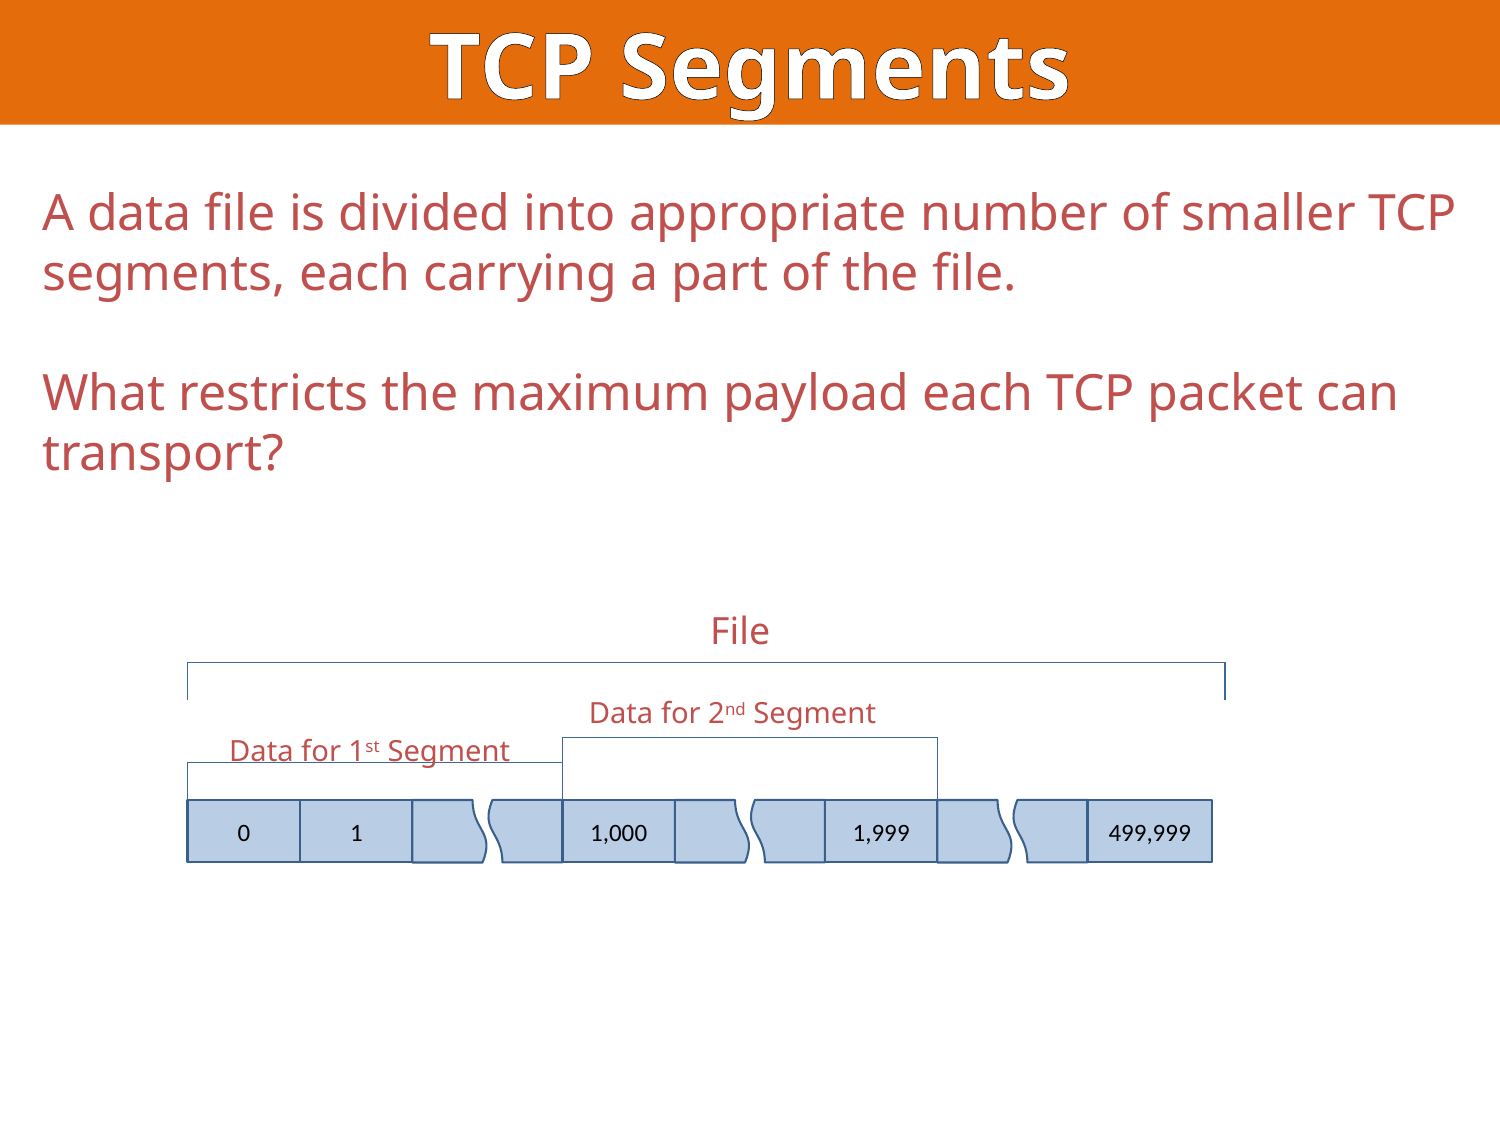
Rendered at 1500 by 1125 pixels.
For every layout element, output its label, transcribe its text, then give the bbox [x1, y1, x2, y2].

text_box [1012, 798, 1088, 864]
text_box 499,999 [1086, 799, 1213, 863]
text_box [749, 798, 826, 864]
text_box [673, 798, 750, 864]
text_box Data for 2nd Segment [573, 687, 891, 736]
text_box 1 [299, 799, 411, 863]
text_box Data for 1st Segment [214, 724, 526, 761]
text_box 1,999 [824, 799, 936, 863]
text_box [936, 798, 1013, 864]
text_box 1,000 [561, 799, 673, 863]
text_box 0 [186, 799, 299, 863]
text_box File [695, 599, 786, 660]
text_box [411, 798, 488, 864]
text_box TCP Segments [0, 0, 1500, 125]
text_box [487, 798, 563, 864]
text_box A data file is divided into appropriate number of smaller TCP segments, each carrying a part of the file. What restricts the maximum payload each TCP packet can transport? [27, 172, 1473, 488]
